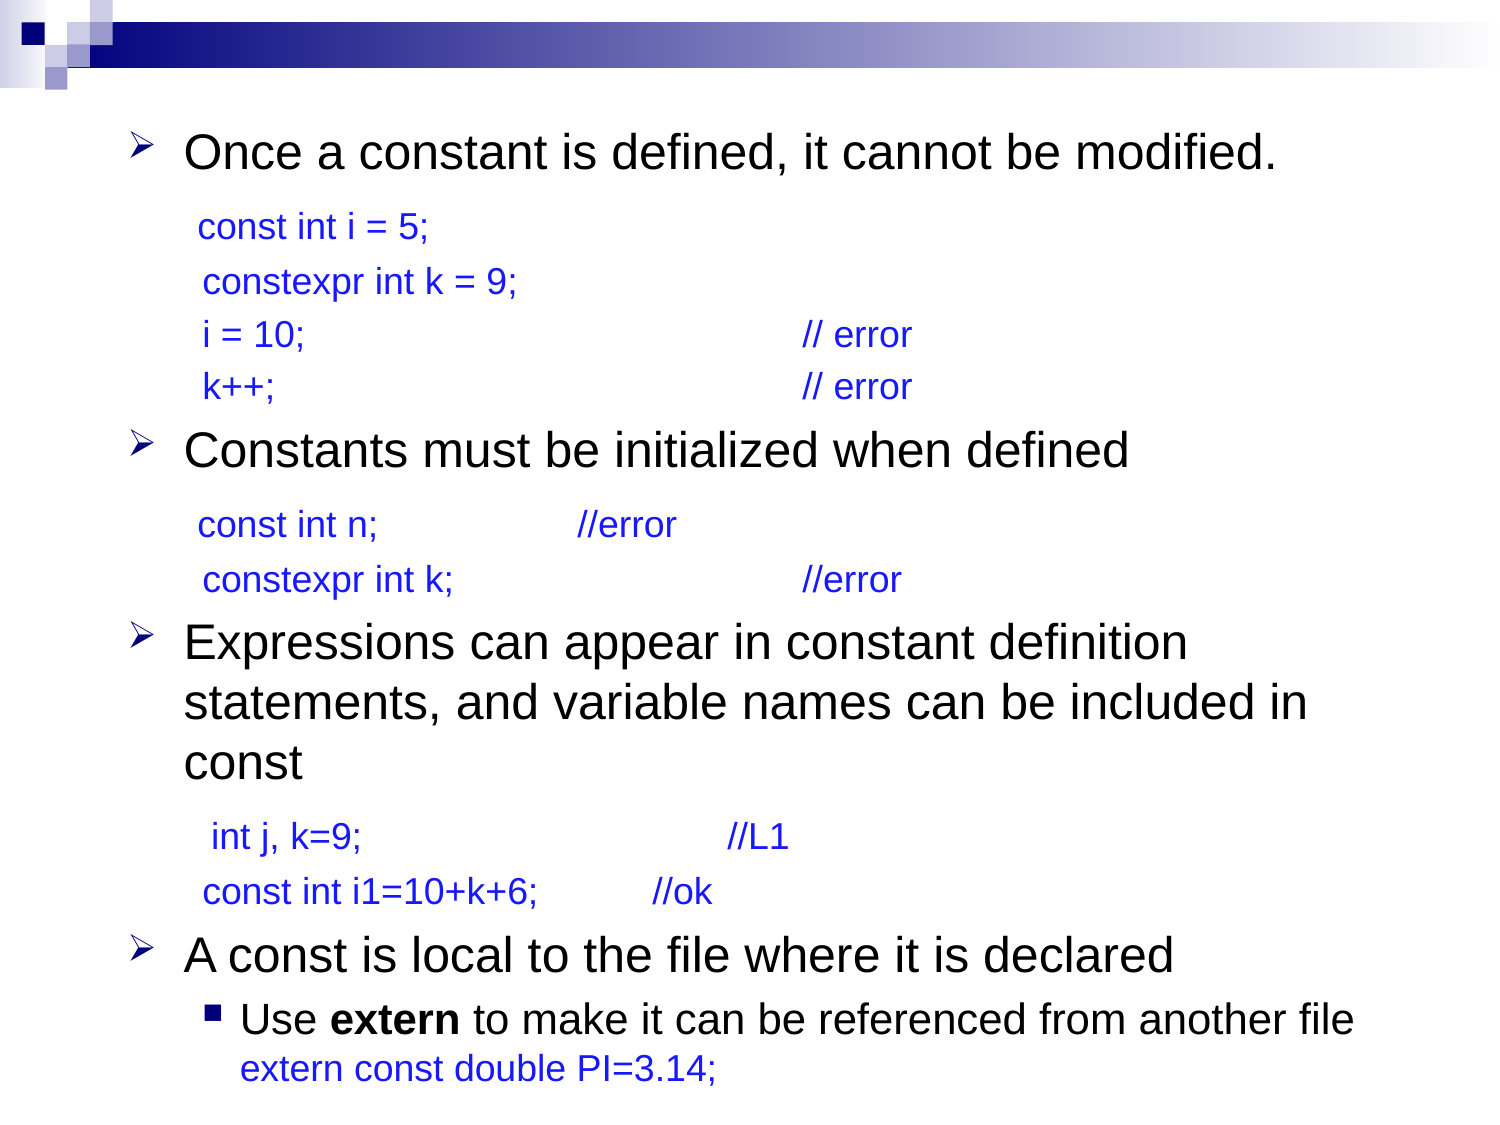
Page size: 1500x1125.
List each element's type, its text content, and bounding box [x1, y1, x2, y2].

list Once a constant is defined, it cannot be modified. const int i = 5; constexpr int k = 9; i = 10; // error k++; // error Constants must be initialized when defined const int n; //error constexpr int k; //error Expressions can appear in constant definition statements, and variable names can be included in const int j, k=9; //L1 const int i1=10+k+6; //ok A const is local to the file where it is declared Use extern to make it can be referenced from another file extern const double PI=3.14; [112, 112, 1388, 987]
